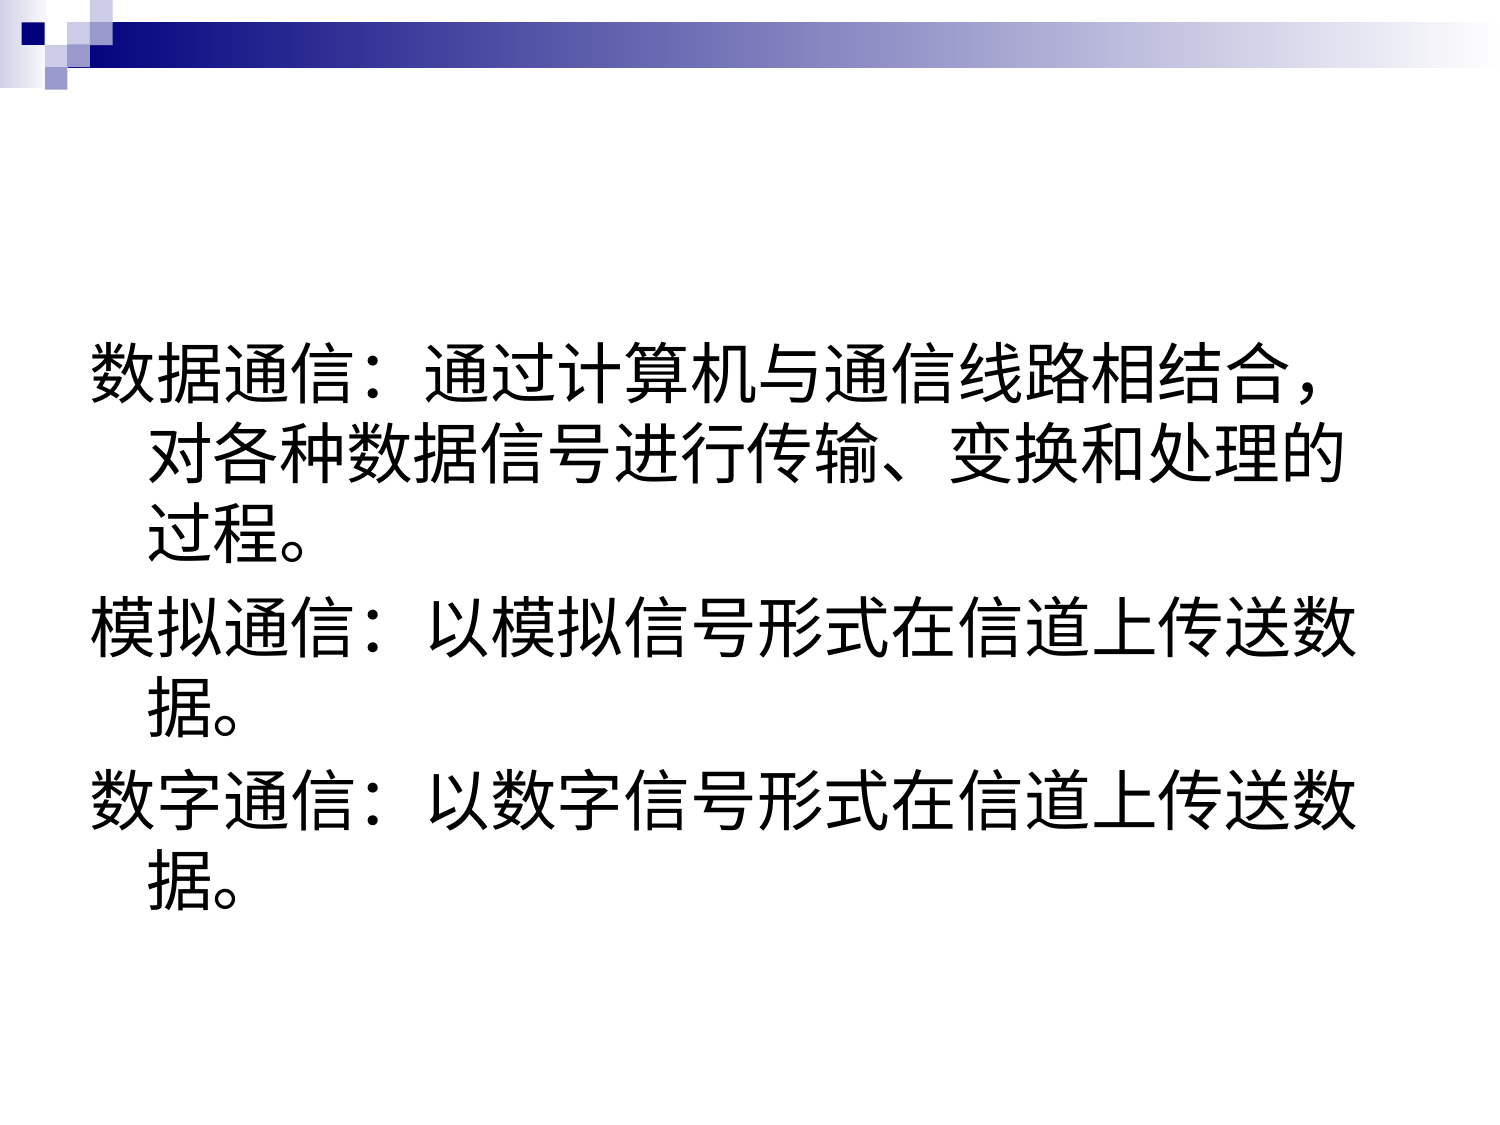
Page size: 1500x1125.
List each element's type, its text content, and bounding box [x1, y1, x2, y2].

list 数据通信：通过计算机与通信线路相结合，对各种数据信号进行传输、变换和处理的过程。 模拟通信：以模拟信号形式在信道上传送数据。 数字通信：以数字信号形式在信道上传送数据。 [74, 324, 1426, 963]
